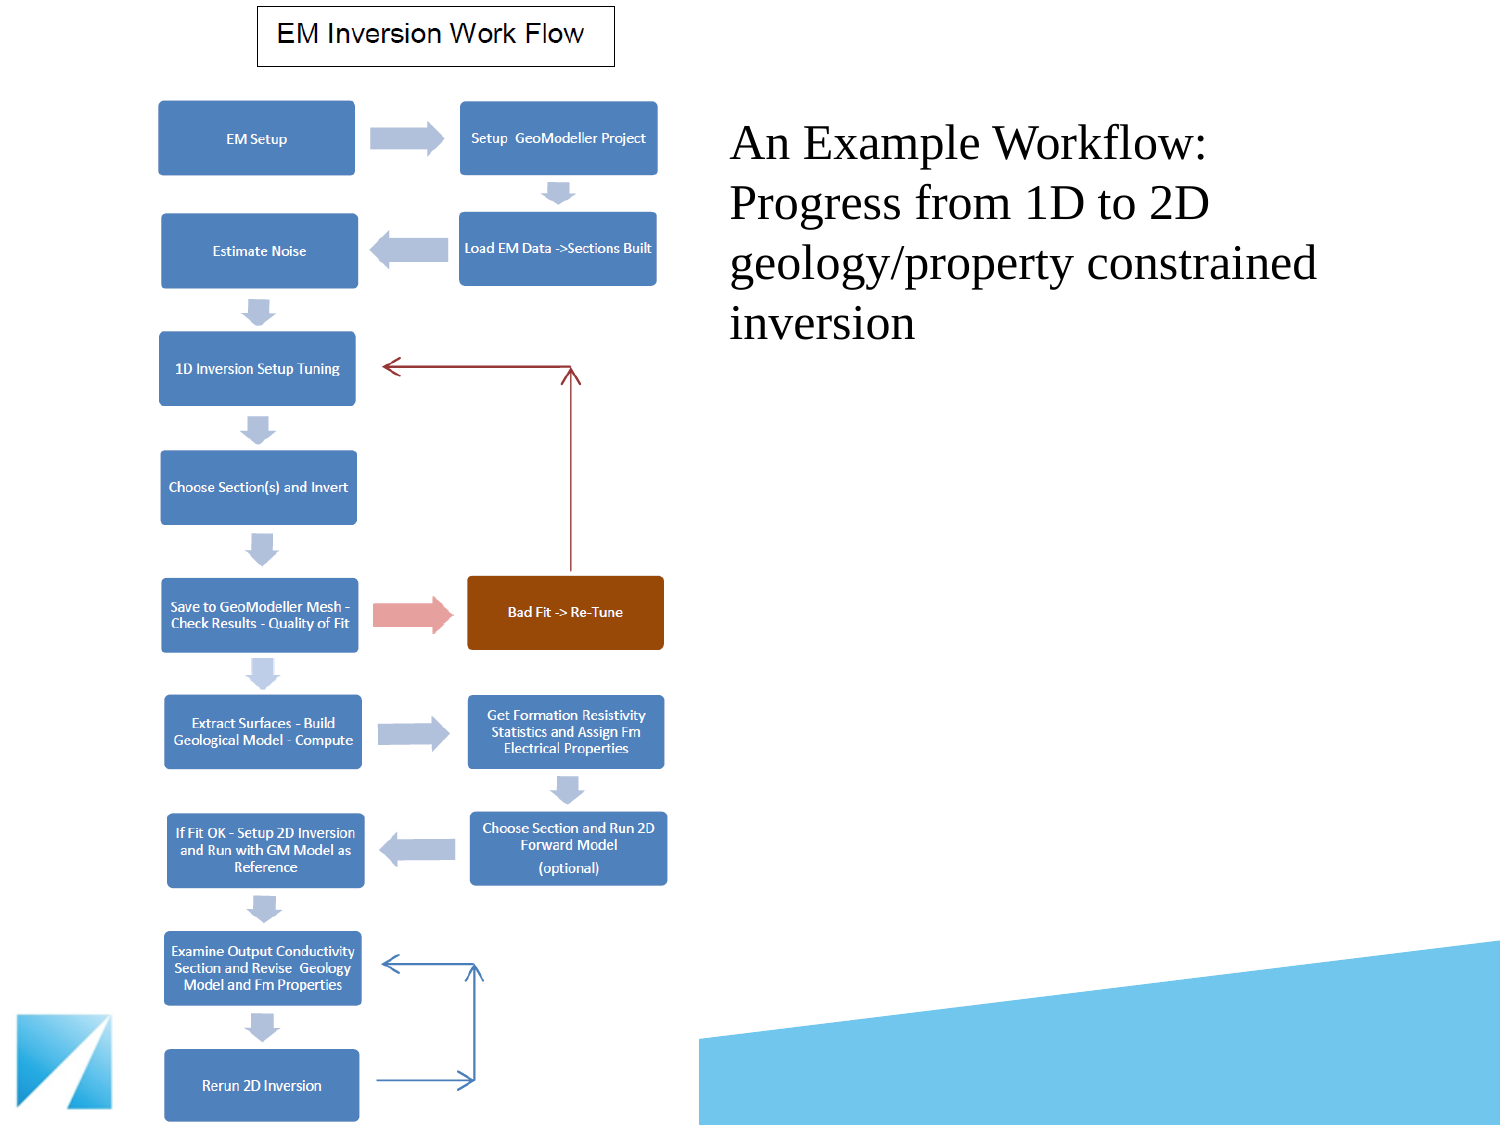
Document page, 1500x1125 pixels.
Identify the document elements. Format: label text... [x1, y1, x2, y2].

picture [0, 0, 699, 1125]
text_box An Example Workflow: Progress from 1D to 2D geology/property constrained inversion [714, 101, 1483, 357]
